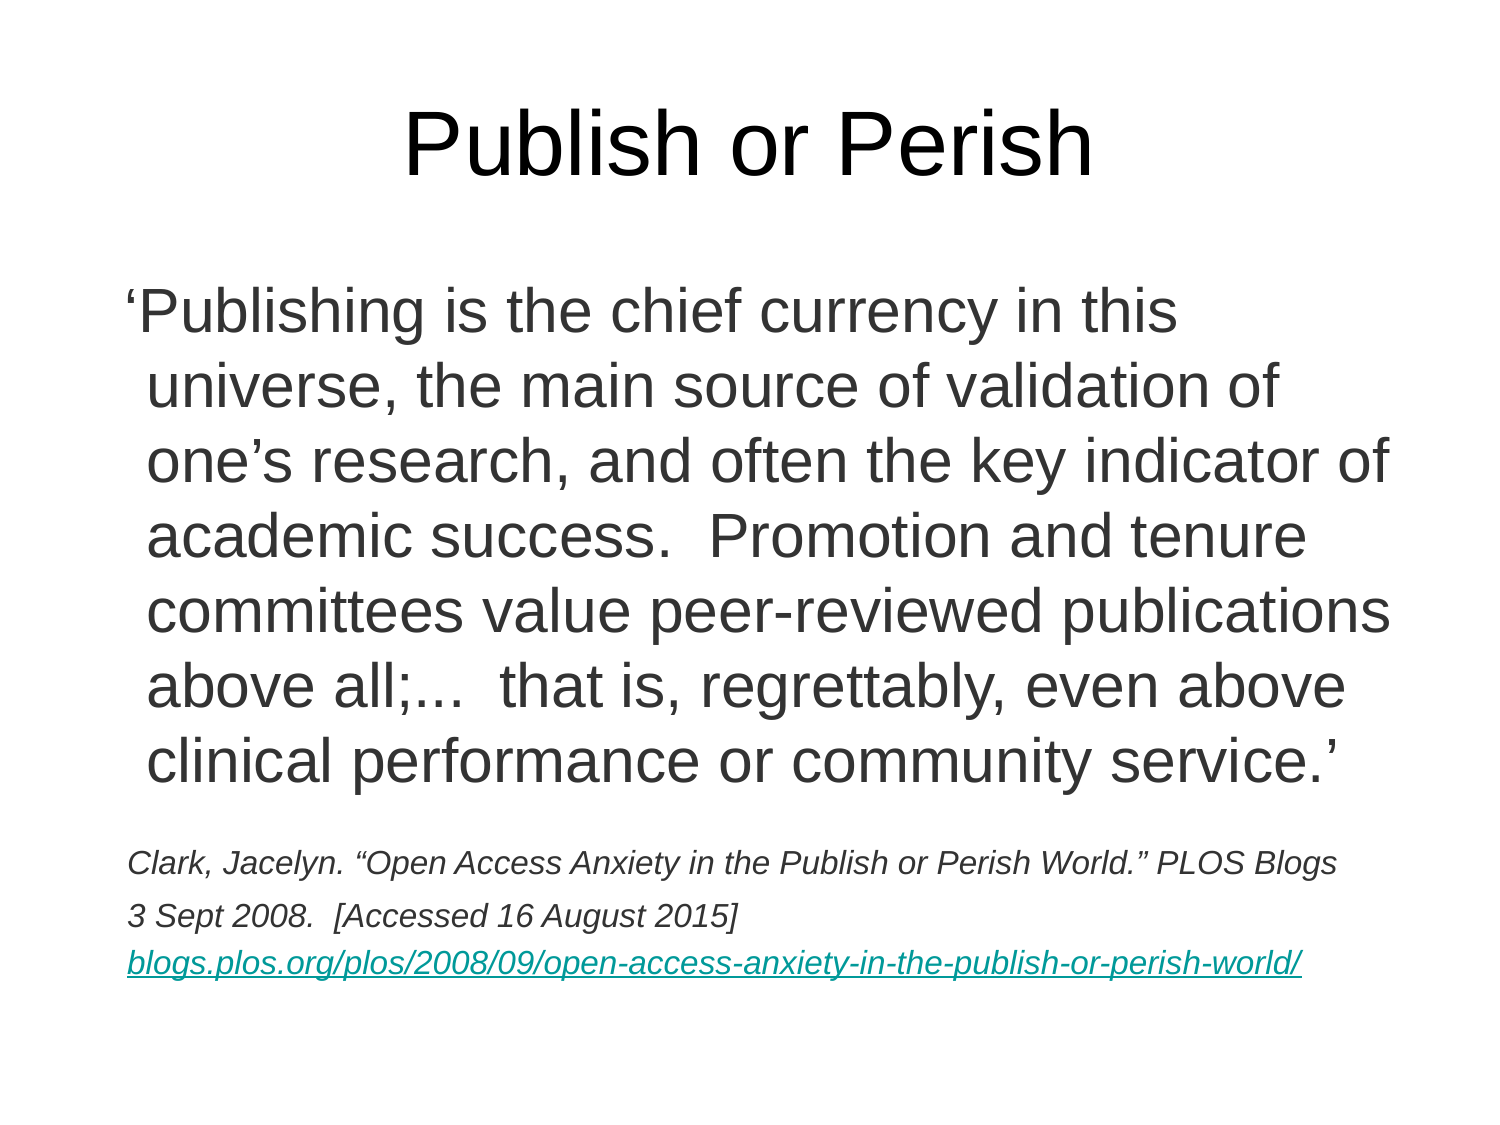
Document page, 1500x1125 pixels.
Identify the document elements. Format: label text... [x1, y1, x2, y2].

list ‘Publishing is the chief currency in this universe, the main source of validation of one’s research, and often the key indicator of academic success. Promotion and tenure committees value peer-reviewed publications above all;... that is, regrettably, even above clinical performance or community service.’ Clark, Jacelyn. “Open Access Anxiety in the Publish or Perish World.” PLOS Blogs 3 Sept 2008. [Accessed 16 August 2015] blogs.plos.org/plos/2008/09/open-access-anxiety-in-the-publish-or-perish-world/ [75, 262, 1425, 1013]
title Publish or Perish [75, 45, 1425, 233]
